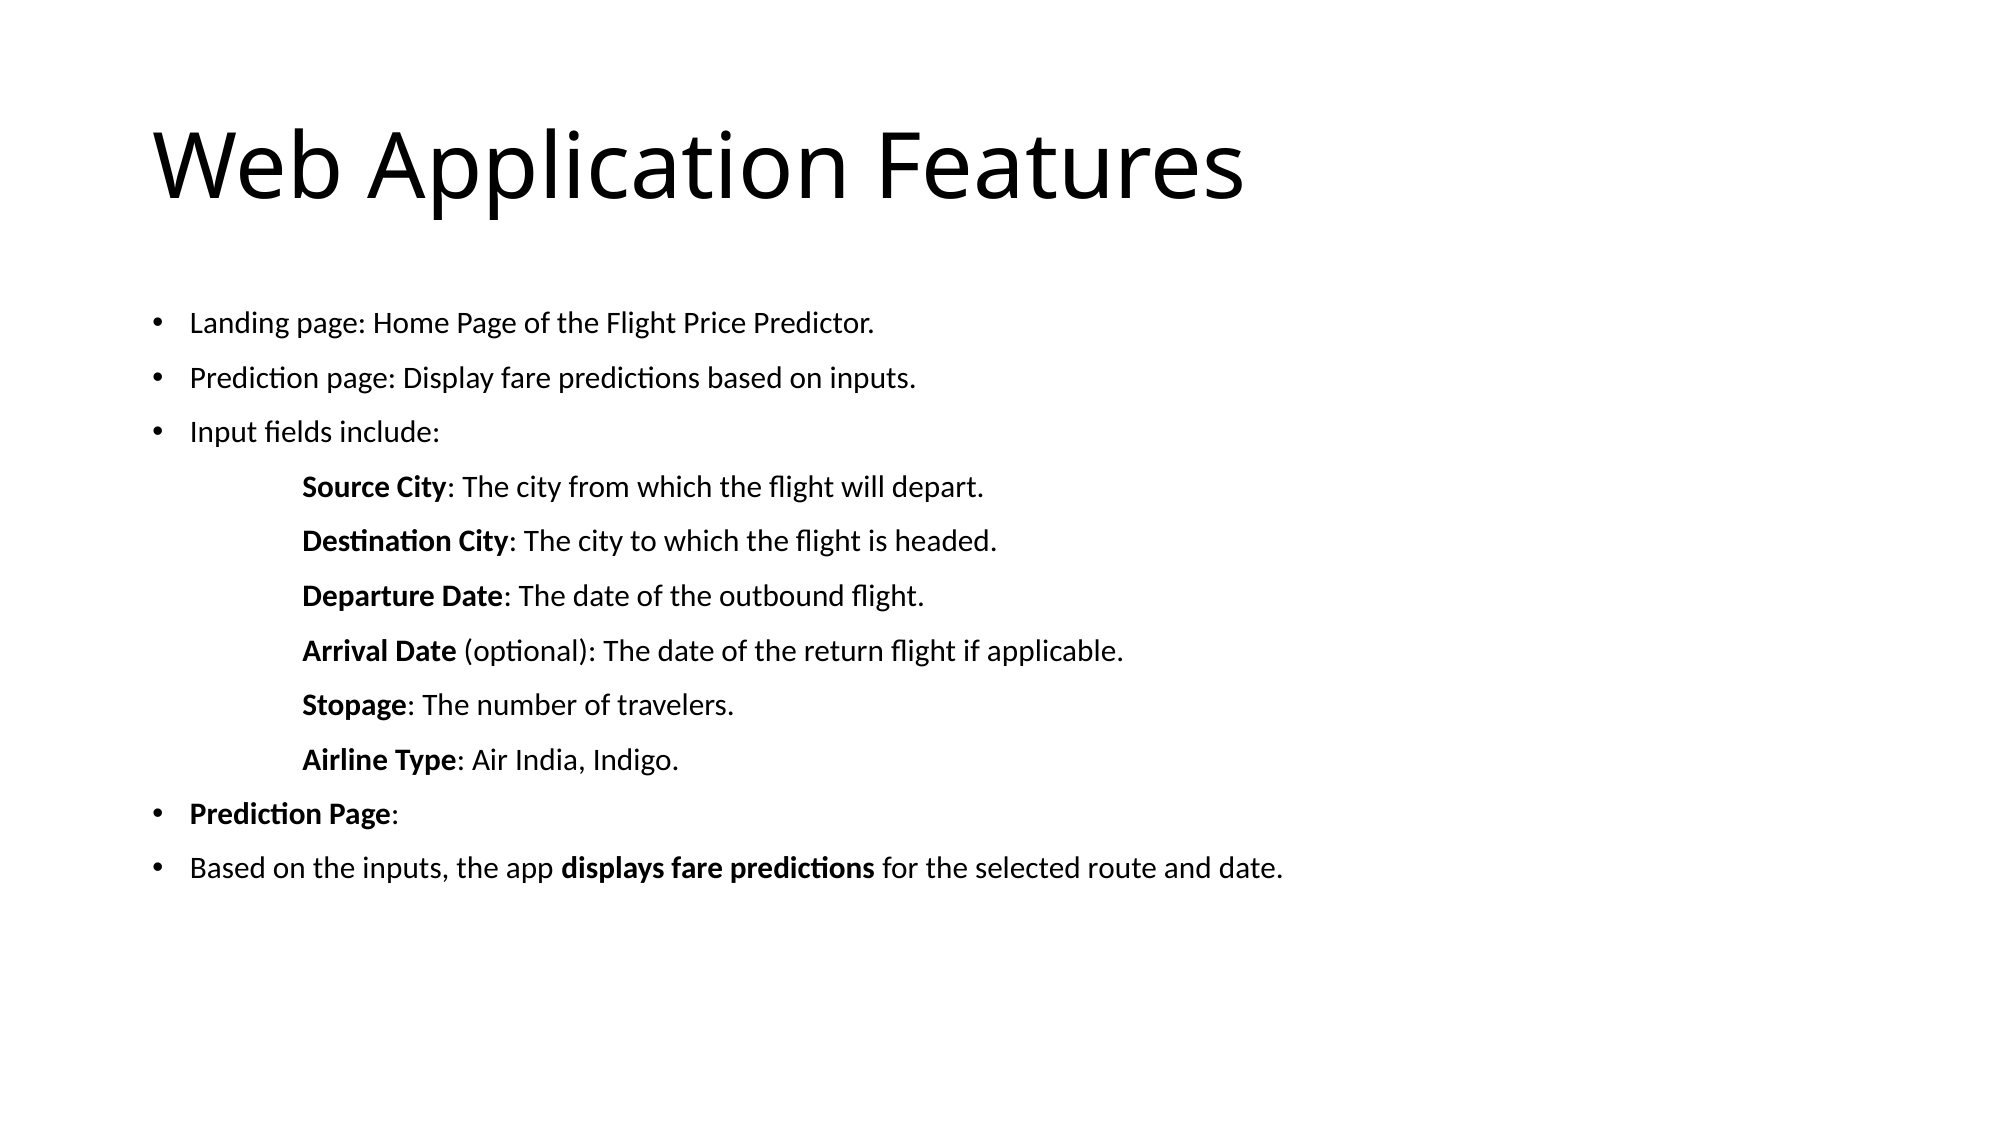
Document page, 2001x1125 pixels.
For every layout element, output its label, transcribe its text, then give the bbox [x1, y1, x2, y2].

title Web Application Features [137, 59, 1863, 278]
list Landing page: Home Page of the Flight Price Predictor. Prediction page: Display fare predictions based on inputs. Input fields include: Source City: The city from which the flight will depart. Destination City: The city to which the flight is headed. Departure Date: The date of the outbound flight. Arrival Date (optional): The date of the return flight if applicable. Stopage: The number of travelers. Airline Type: Air India, Indigo. Prediction Page: Based on the inputs, the app displays fare predictions for the selected route and date. [137, 299, 1863, 1014]
